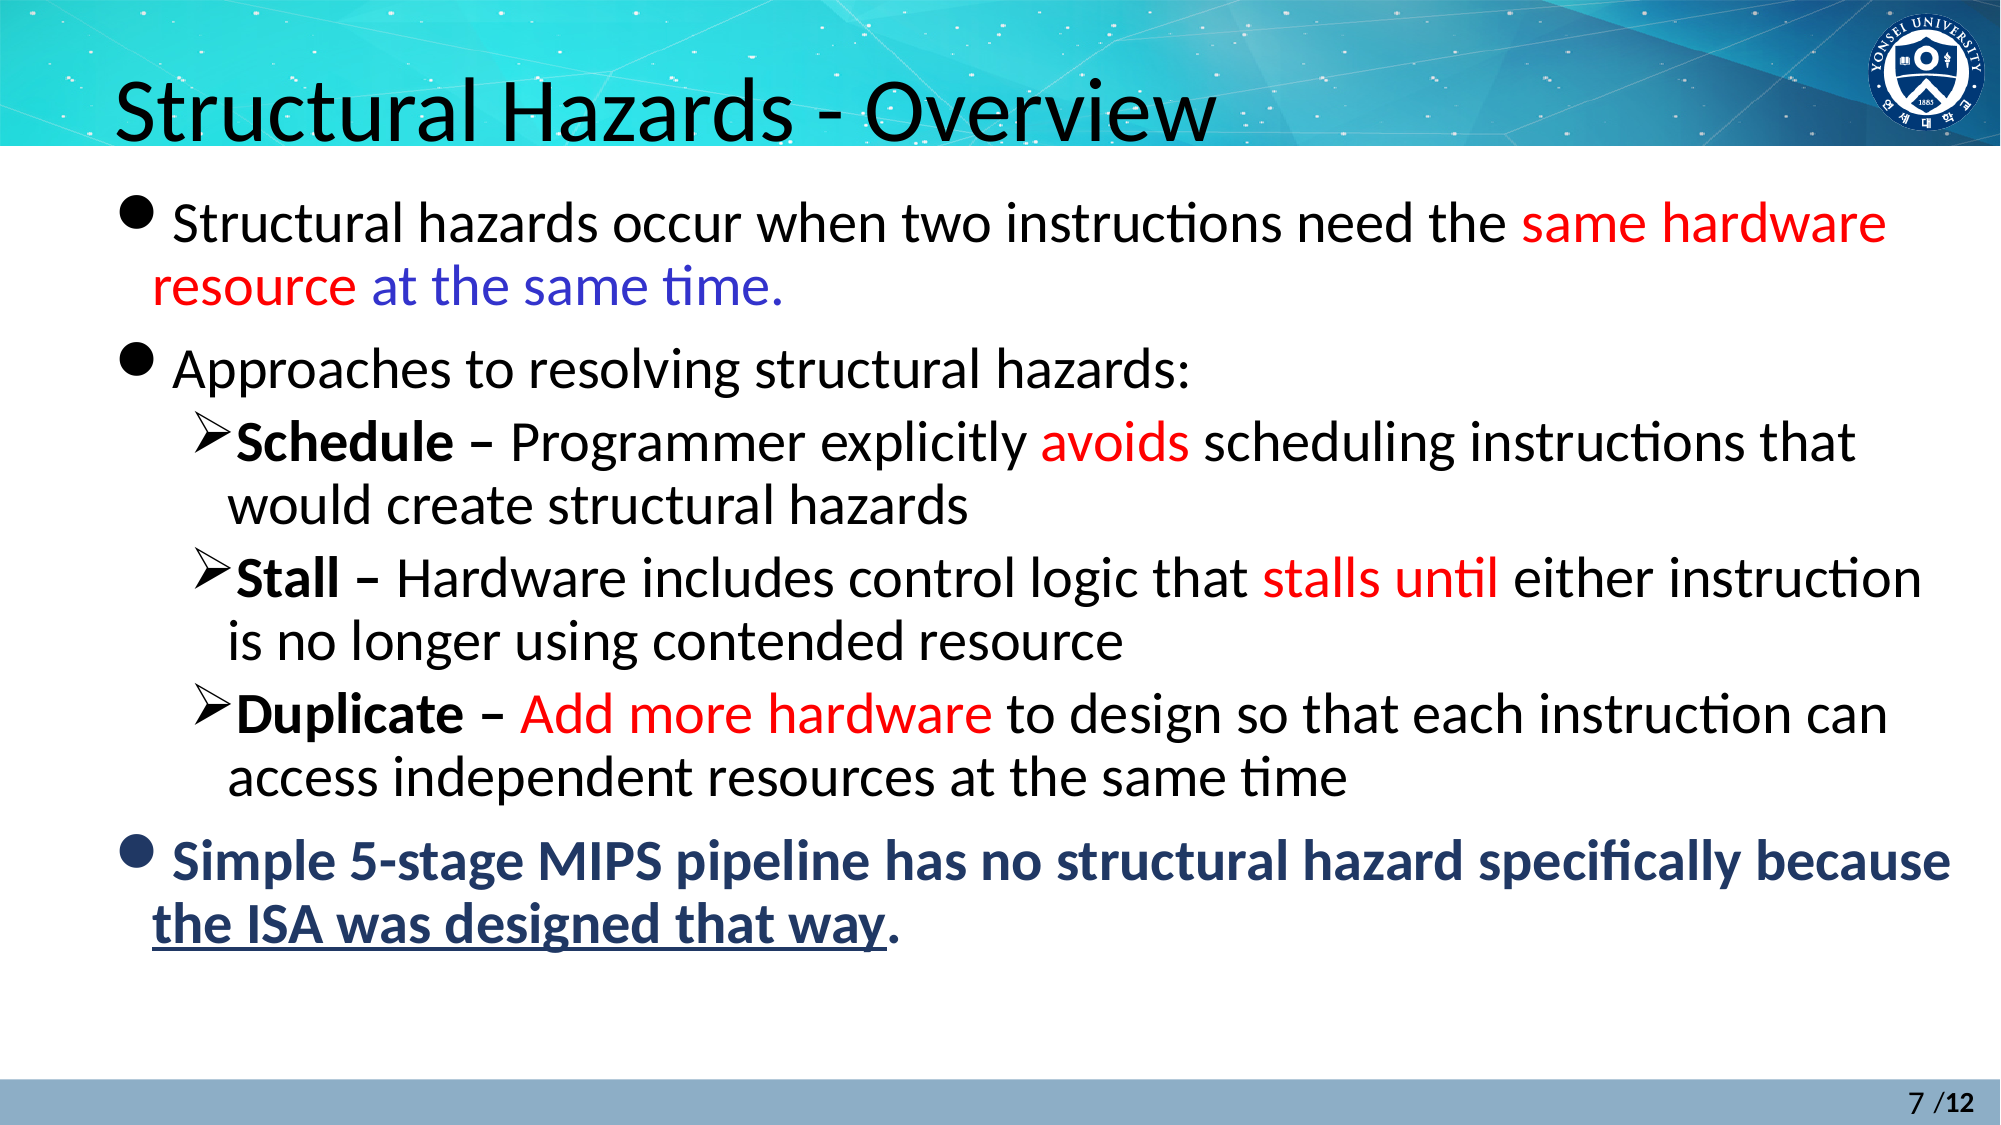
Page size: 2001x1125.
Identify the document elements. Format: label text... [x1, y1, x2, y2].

slide_number 7 [1893, 1073, 1990, 1125]
title Structural Hazards - Overview [99, 54, 1900, 148]
picture [0, 0, 2001, 168]
list Structural hazards occur when two instructions need the same hardware resource at the same time. Approaches to resolving structural hazards: Schedule – Programmer explicitly avoids scheduling instructions that would create structural hazards Stall – Hardware includes control logic that stalls until either instruction is no longer using contended resource Duplicate – Add more hardware to design so that each instruction can access independent resources at the same time Simple 5-stage MIPS pipeline has no structural hazard specifically because the ISA was designed that way. [99, 184, 1968, 1005]
